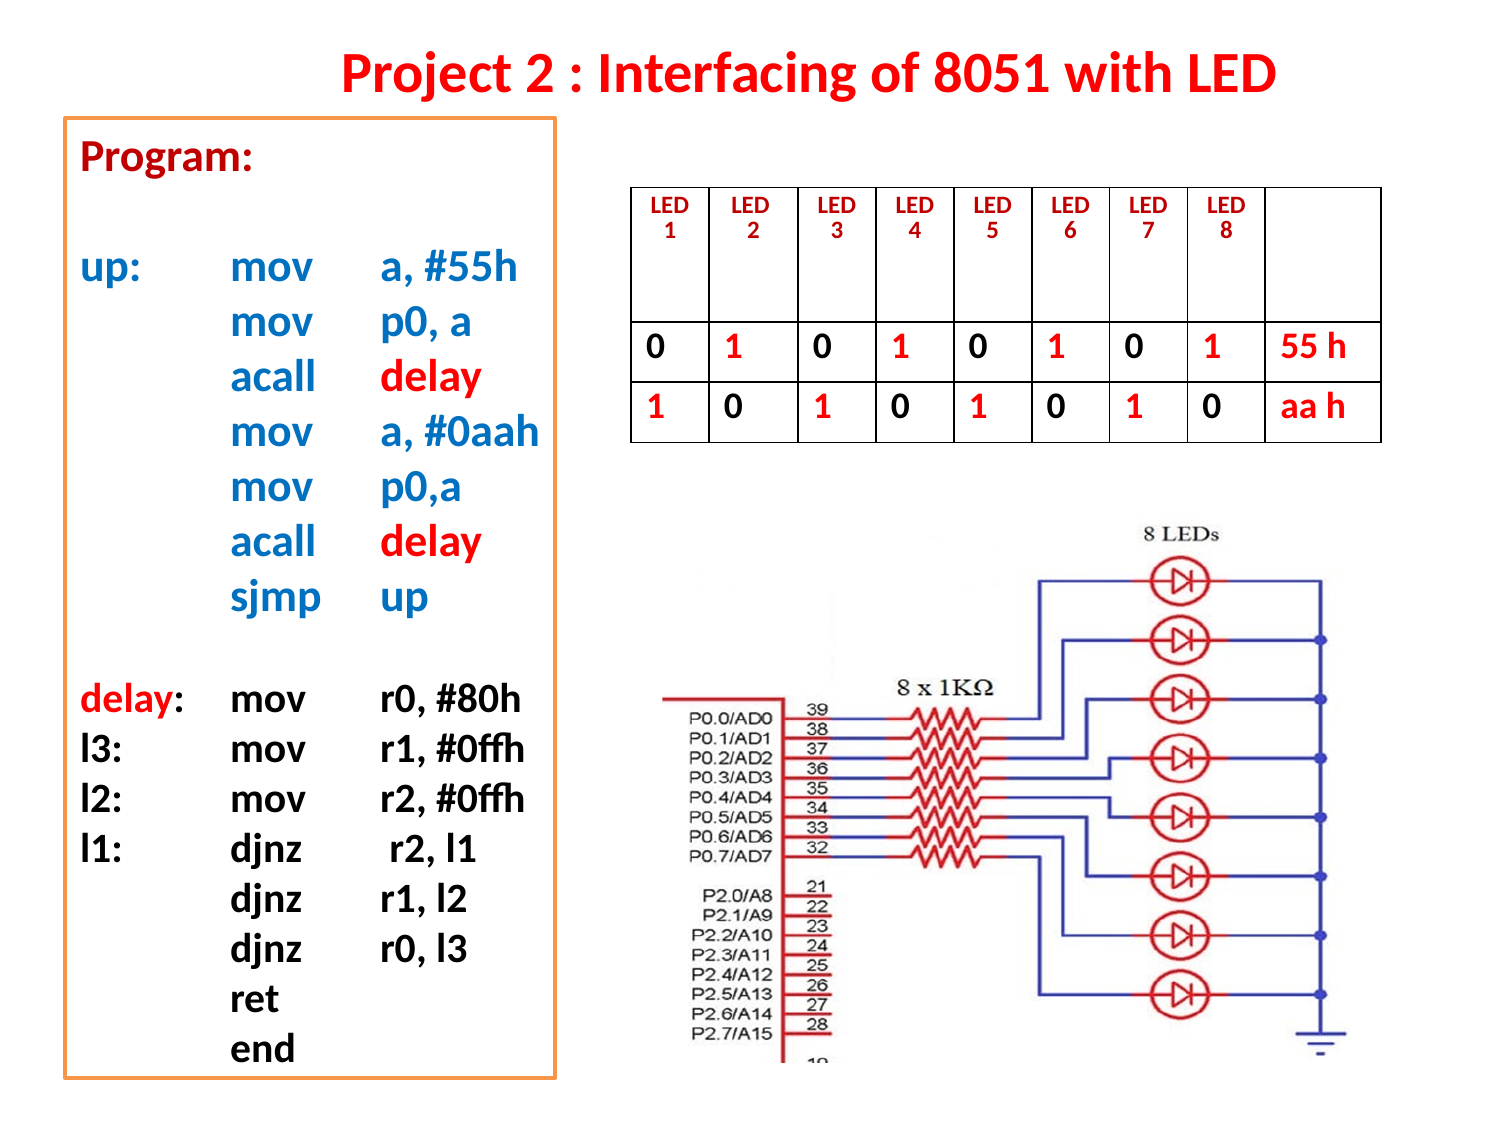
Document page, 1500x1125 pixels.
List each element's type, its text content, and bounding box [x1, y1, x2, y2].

table_cell 0 [955, 323, 1031, 381]
table_header LED 5 [955, 188, 1031, 321]
table_cell 0 [710, 383, 797, 442]
table_header LED 6 [1033, 188, 1109, 321]
table_cell 0 [799, 323, 875, 381]
table_header [1266, 188, 1380, 321]
table_header LED 8 [1188, 188, 1264, 321]
table_cell 1 [1033, 323, 1109, 381]
table_header LED 3 [799, 188, 875, 321]
table_cell 55 h [1266, 323, 1380, 381]
table_cell 1 [1110, 383, 1187, 442]
table_cell 0 [1033, 383, 1109, 442]
table_cell 1 [632, 383, 708, 442]
table_cell 0 [1110, 323, 1187, 381]
text_box Program: up: mov a, #55h mov p0, a acall delay mov a, #0aah mov p0,a acall delay sjmp up delay: mov r0, #80h l3: mov r1, #0ffh l2: mov r2, #0ffh l1: djnz r2, l1 djnz r1, l2 djnz r0, l3 ret end [63, 116, 557, 1080]
table_cell 1 [799, 383, 875, 442]
table_header LED 1 [632, 188, 708, 321]
table_cell 0 [632, 323, 708, 381]
table_header LED 4 [877, 188, 953, 321]
table_header LED 7 [1110, 188, 1187, 321]
text_box Project 2 : Interfacing of 8051 with LED [326, 26, 1306, 112]
picture [662, 512, 1350, 1063]
table_cell 0 [1188, 383, 1264, 442]
table_cell 1 [877, 323, 953, 381]
table_header LED 2 [710, 188, 797, 321]
table_cell 1 [955, 383, 1031, 442]
table_cell 1 [1188, 323, 1264, 381]
table_cell 0 [877, 383, 953, 442]
table_cell aa h [1266, 383, 1380, 442]
table_cell 1 [710, 323, 797, 381]
